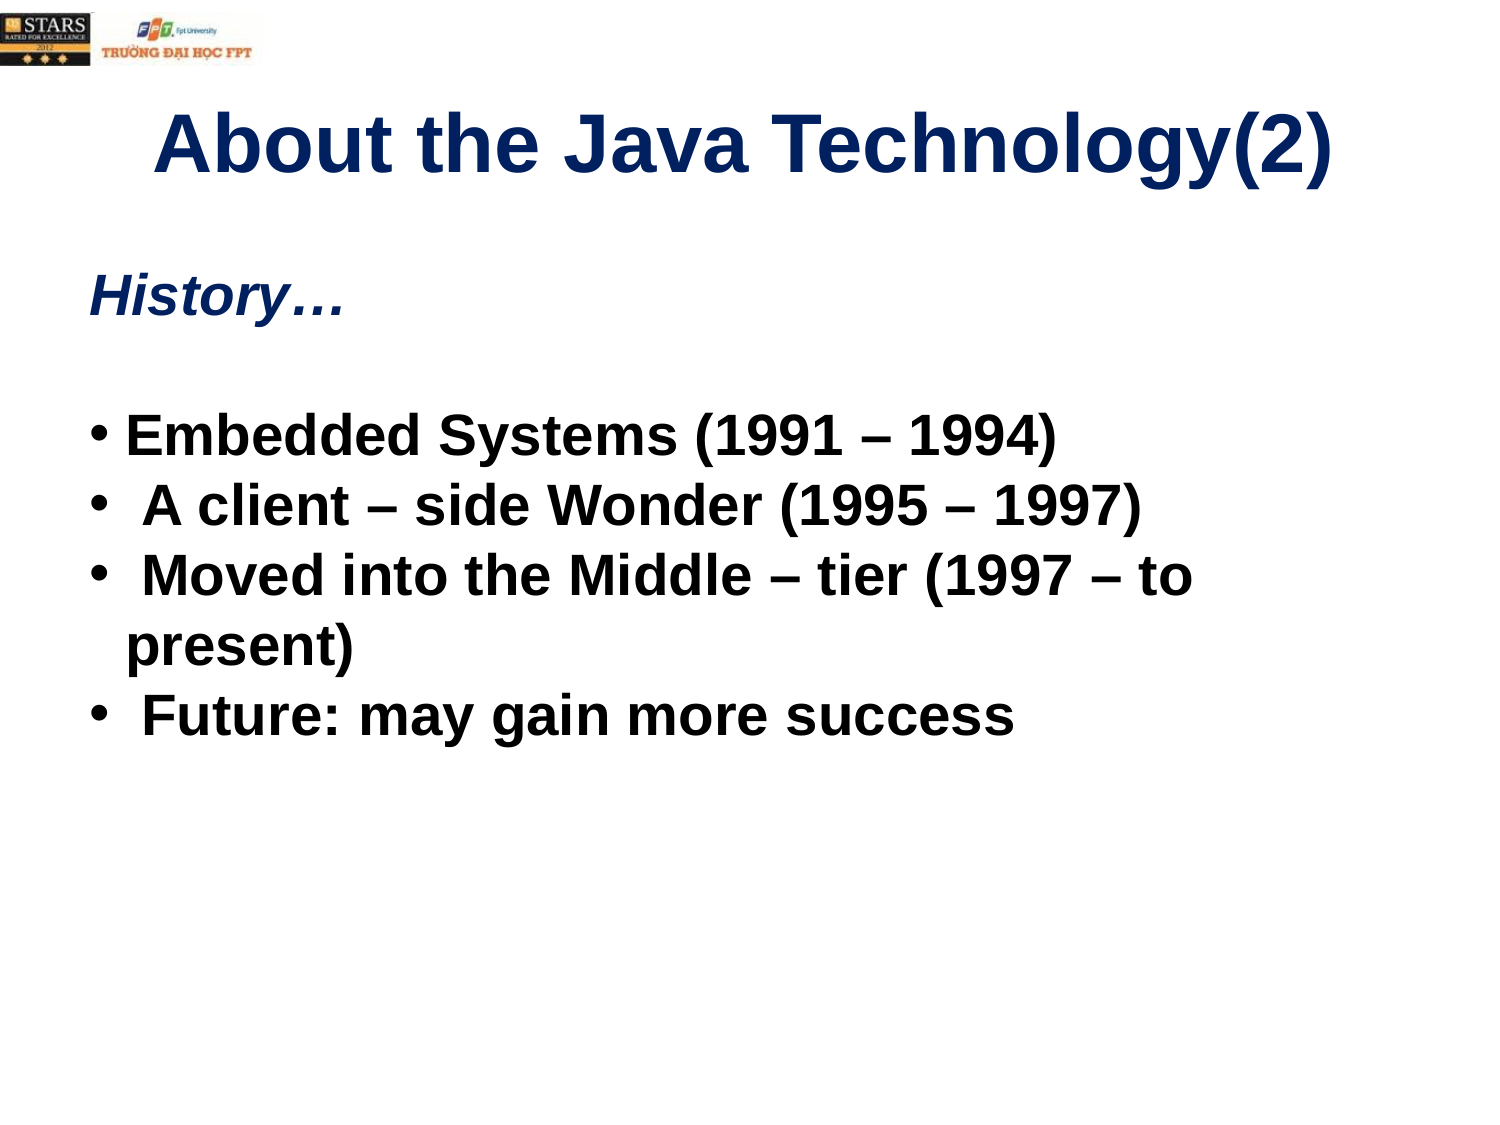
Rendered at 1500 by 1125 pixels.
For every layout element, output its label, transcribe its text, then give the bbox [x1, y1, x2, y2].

title About the Java Technology(2) [37, 45, 1450, 233]
text_box History… Embedded Systems (1991 – 1994) A client – side Wonder (1995 – 1997) Moved into the Middle – tier (1997 – to present) Future: may gain more success [75, 249, 1388, 755]
picture [0, 12, 263, 66]
